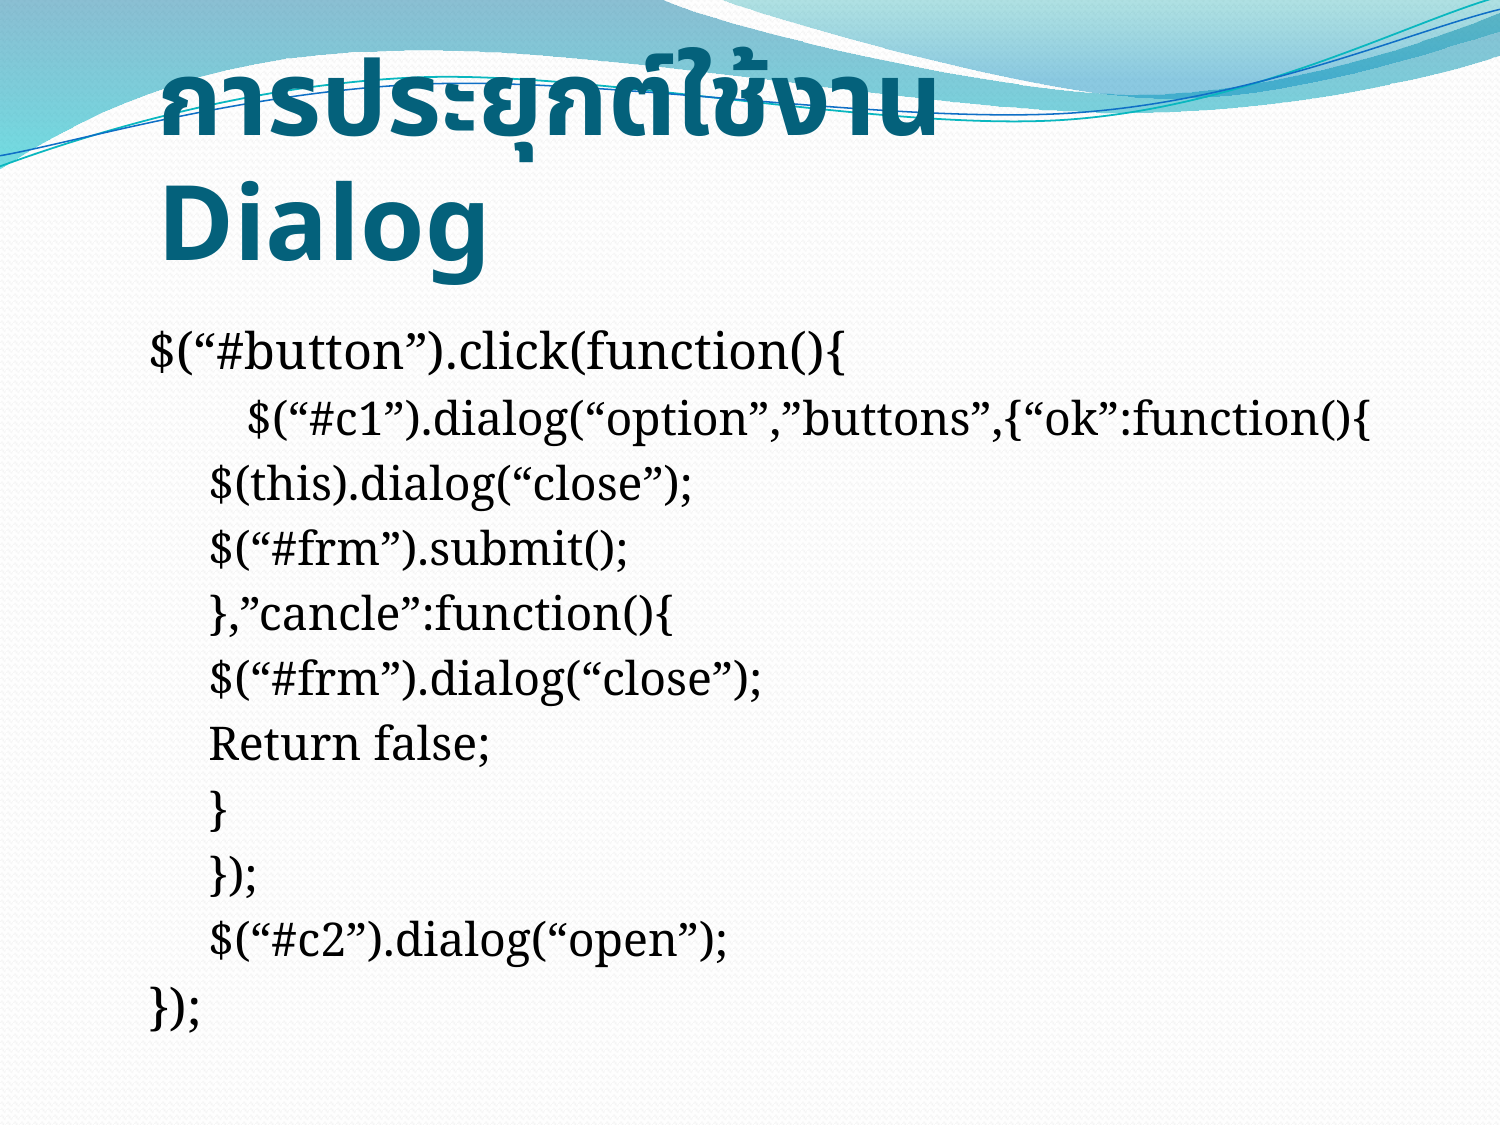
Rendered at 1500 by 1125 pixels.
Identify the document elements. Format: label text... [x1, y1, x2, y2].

title การประยุกต์ใช้งาน Dialog [157, 93, 1184, 282]
list $(“#button”).click(function(){ $(“#c1”).dialog(“option”,”buttons”,{“ok”:function(){ $(this).dialog(“close”); $(“#frm”).submit(); },”cancle”:function(){ $(“#frm”).dialog(“close”); Return false; } }); $(“#c2”).dialog(“open”); }); [133, 312, 1477, 1055]
